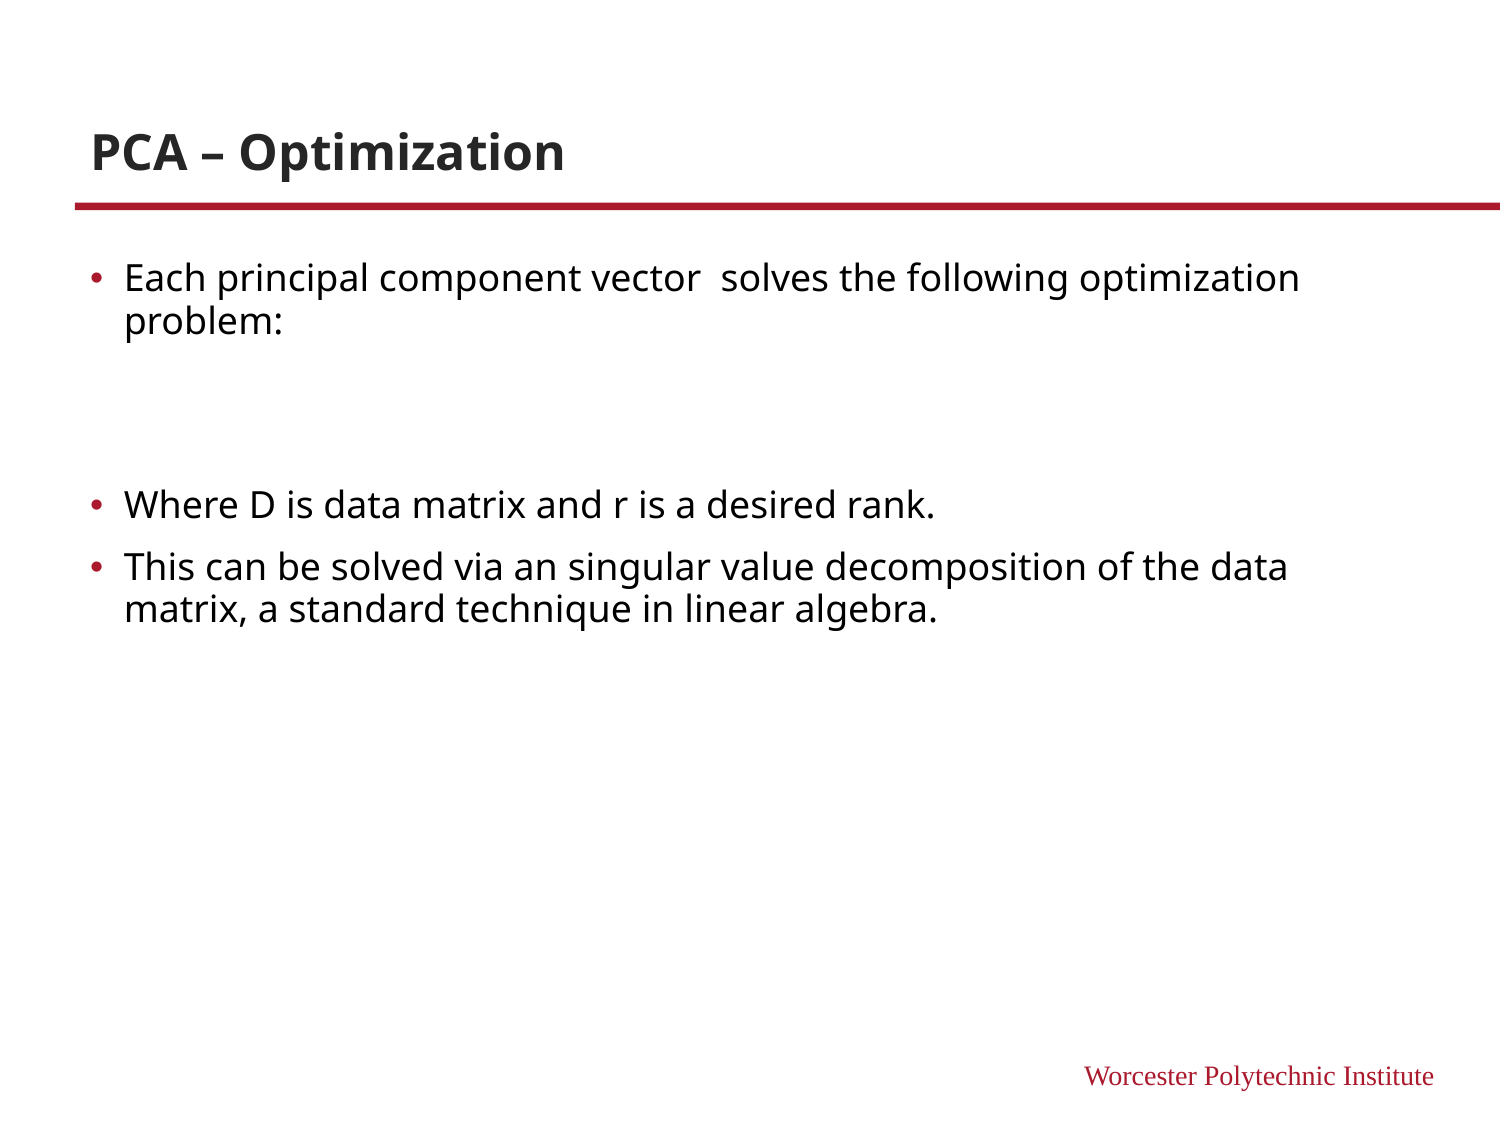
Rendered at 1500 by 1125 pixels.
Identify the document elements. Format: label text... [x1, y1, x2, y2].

title PCA – Optimization [75, 56, 1425, 188]
